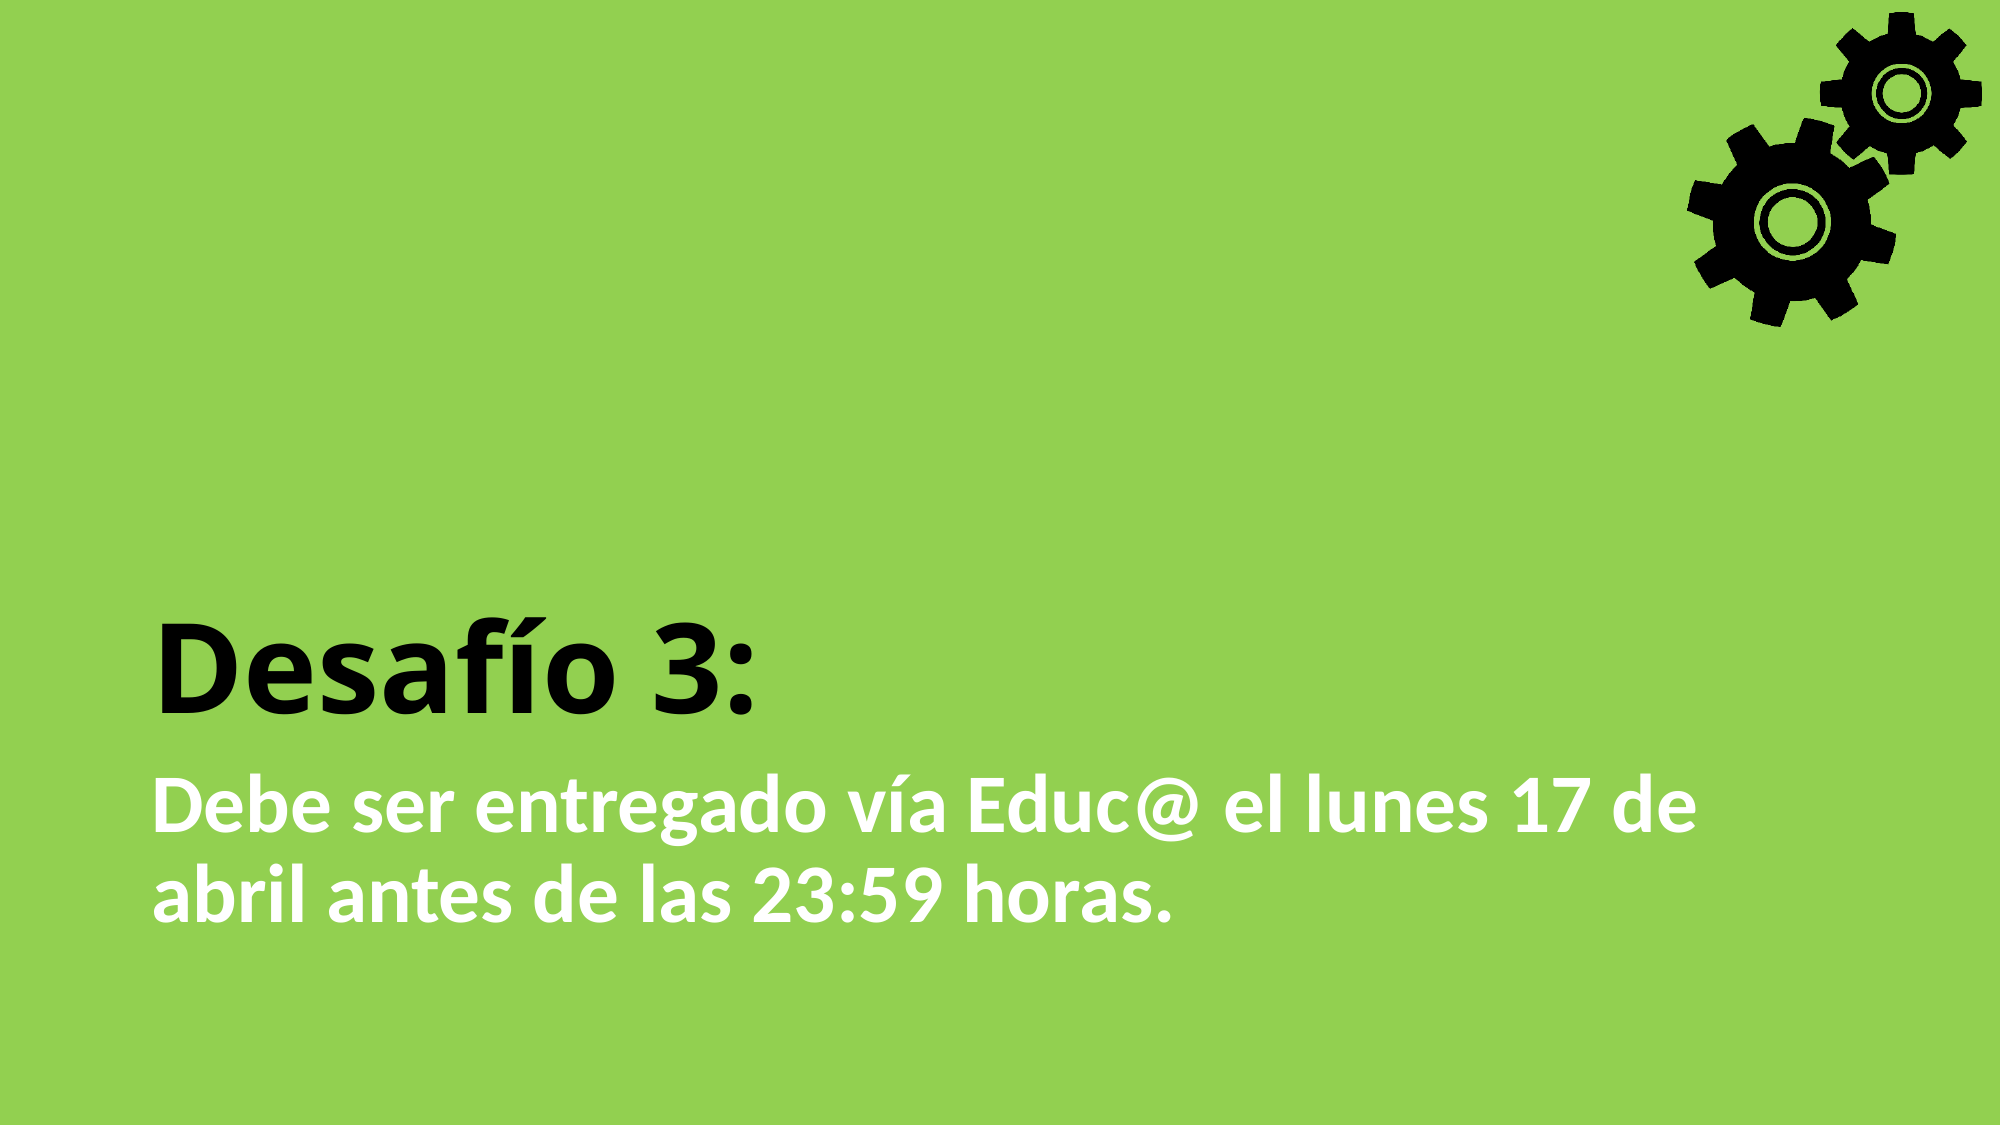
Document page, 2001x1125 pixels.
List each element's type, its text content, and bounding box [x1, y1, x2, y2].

list Debe ser entregado vía Educ@ el lunes 17 de abril antes de las 23:59 horas. [136, 752, 1862, 999]
title Desafío 3: [136, 280, 1862, 749]
picture [1687, 12, 1982, 327]
